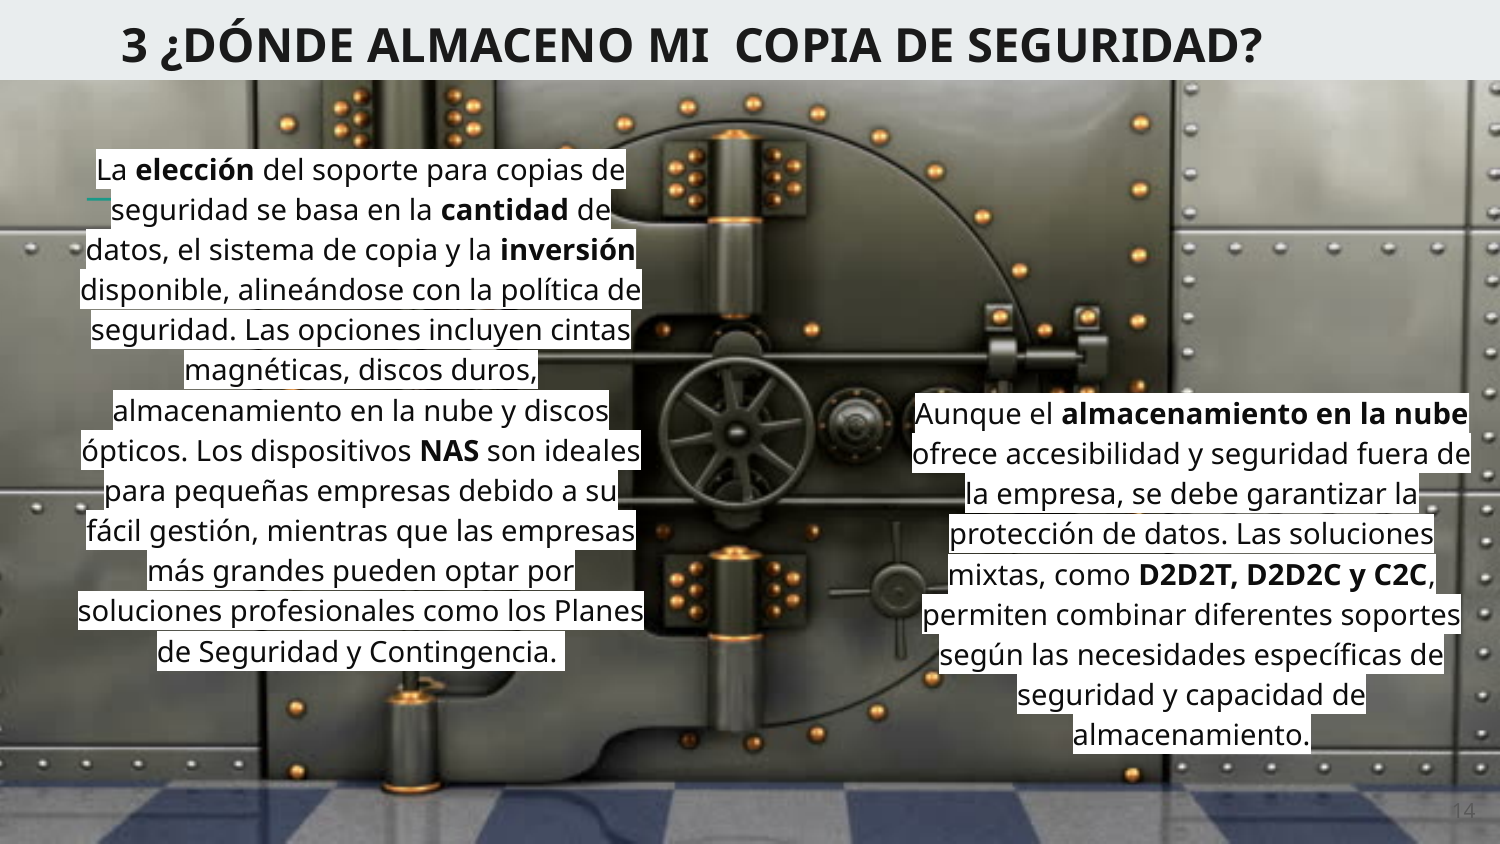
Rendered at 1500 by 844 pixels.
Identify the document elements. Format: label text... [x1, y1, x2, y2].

title 3 ¿DÓNDE ALMACENO MI COPIA DE SEGURIDAD? [62, 0, 1324, 88]
picture [0, 80, 1500, 844]
list Aunque el almacenamiento en la nube ofrece accesibilidad y seguridad fuera de la empresa, se debe garantizar la protección de datos. Las soluciones mixtas, como D2D2T, D2D2C y C2C, permiten combinar diferentes soportes según las necesidades específicas de seguridad y capacidad de almacenamiento. [893, 375, 1491, 844]
list La elección del soporte para copias de seguridad se basa en la cantidad de datos, el sistema de copia y la inversión disponible, alineándose con la política de seguridad. Las opciones incluyen cintas magnéticas, discos duros, almacenamiento en la nube y discos ópticos. Los dispositivos NAS son ideales para pequeñas empresas debido a su fácil gestión, mientras que las empresas más grandes pueden optar por soluciones profesionales como los Planes de Seguridad y Contingencia. [62, 130, 660, 802]
